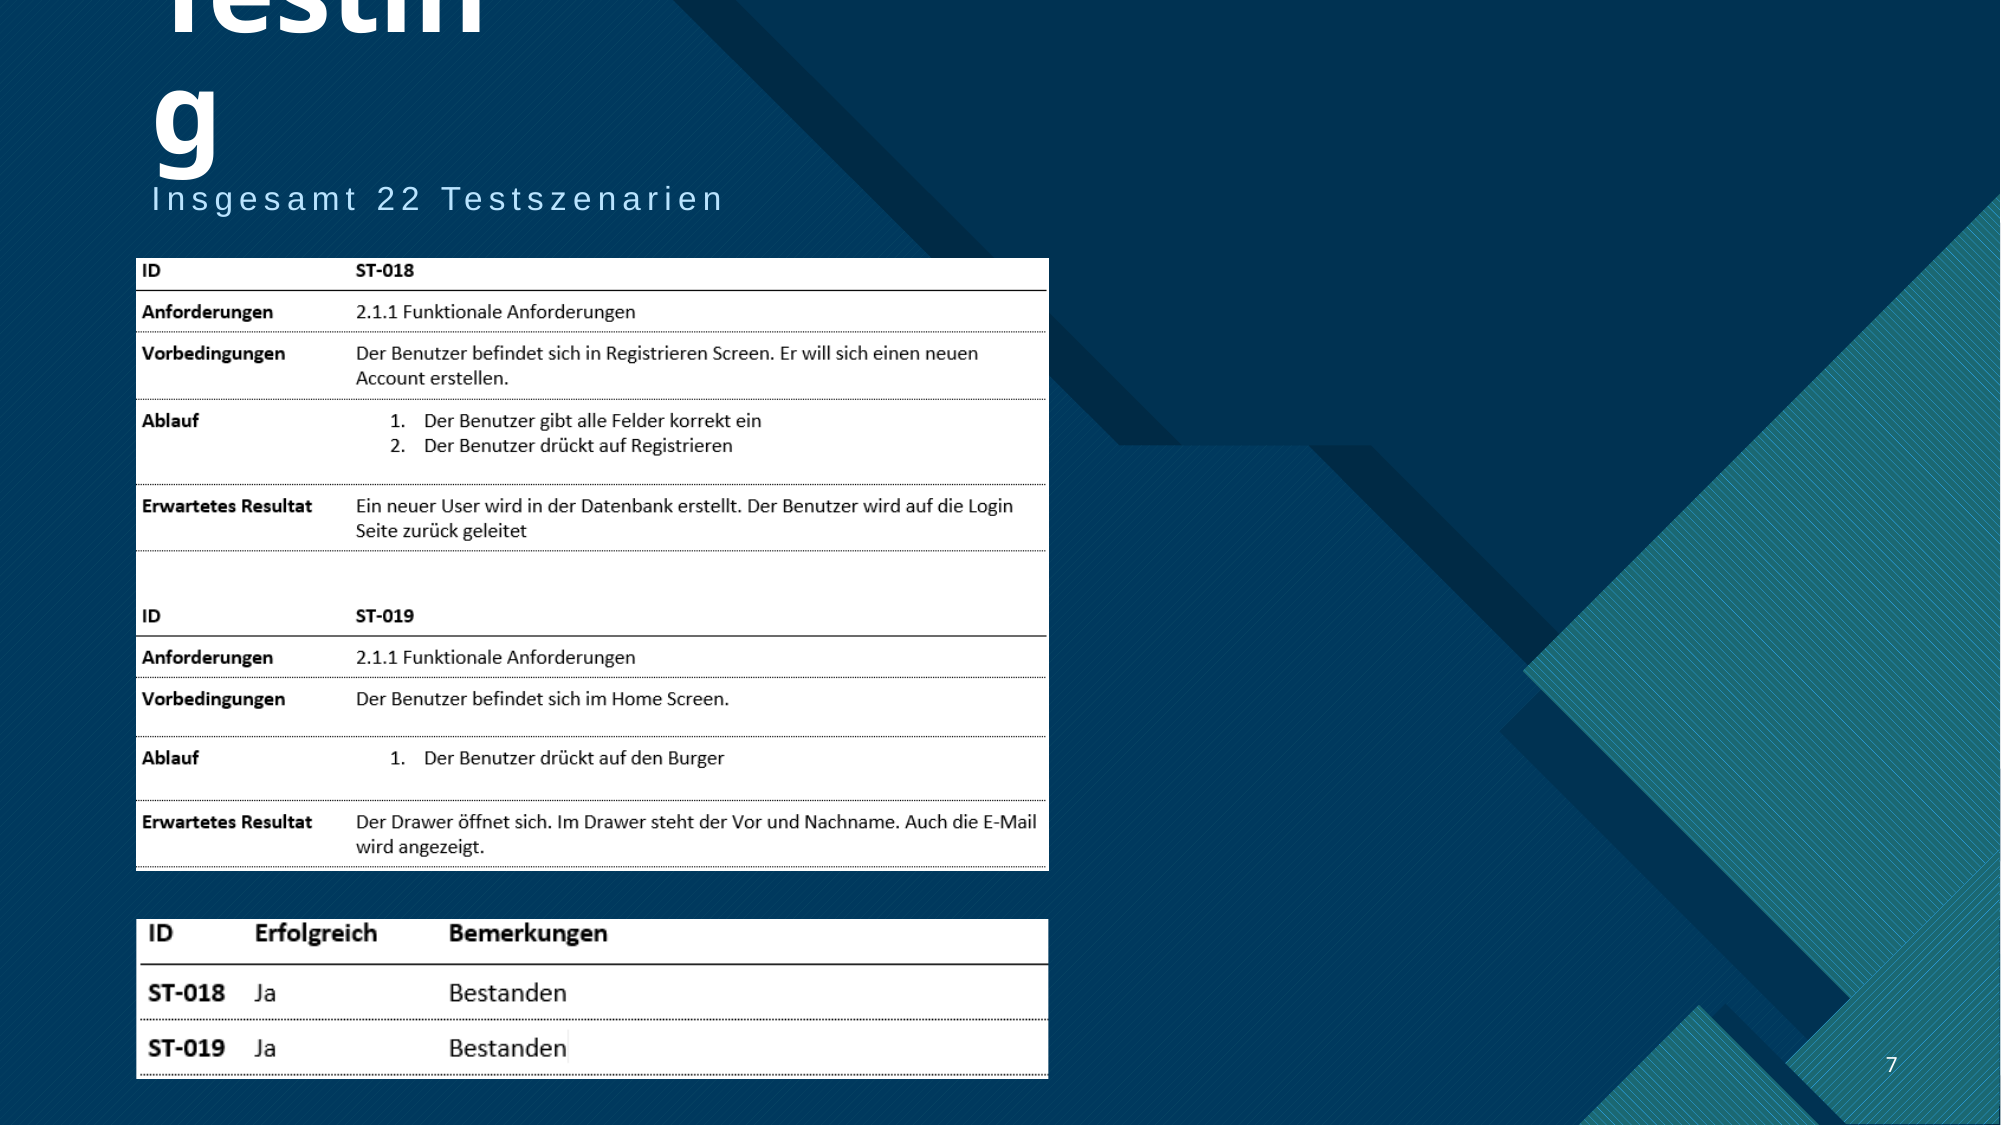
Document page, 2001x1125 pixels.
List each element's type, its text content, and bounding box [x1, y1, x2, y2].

list Insgesamt 22 Testszenarien [136, 174, 1253, 234]
title Testing [136, 44, 552, 174]
picture [136, 258, 1049, 871]
slide_number 7 [1845, 1035, 1913, 1096]
picture [136, 918, 1049, 1079]
